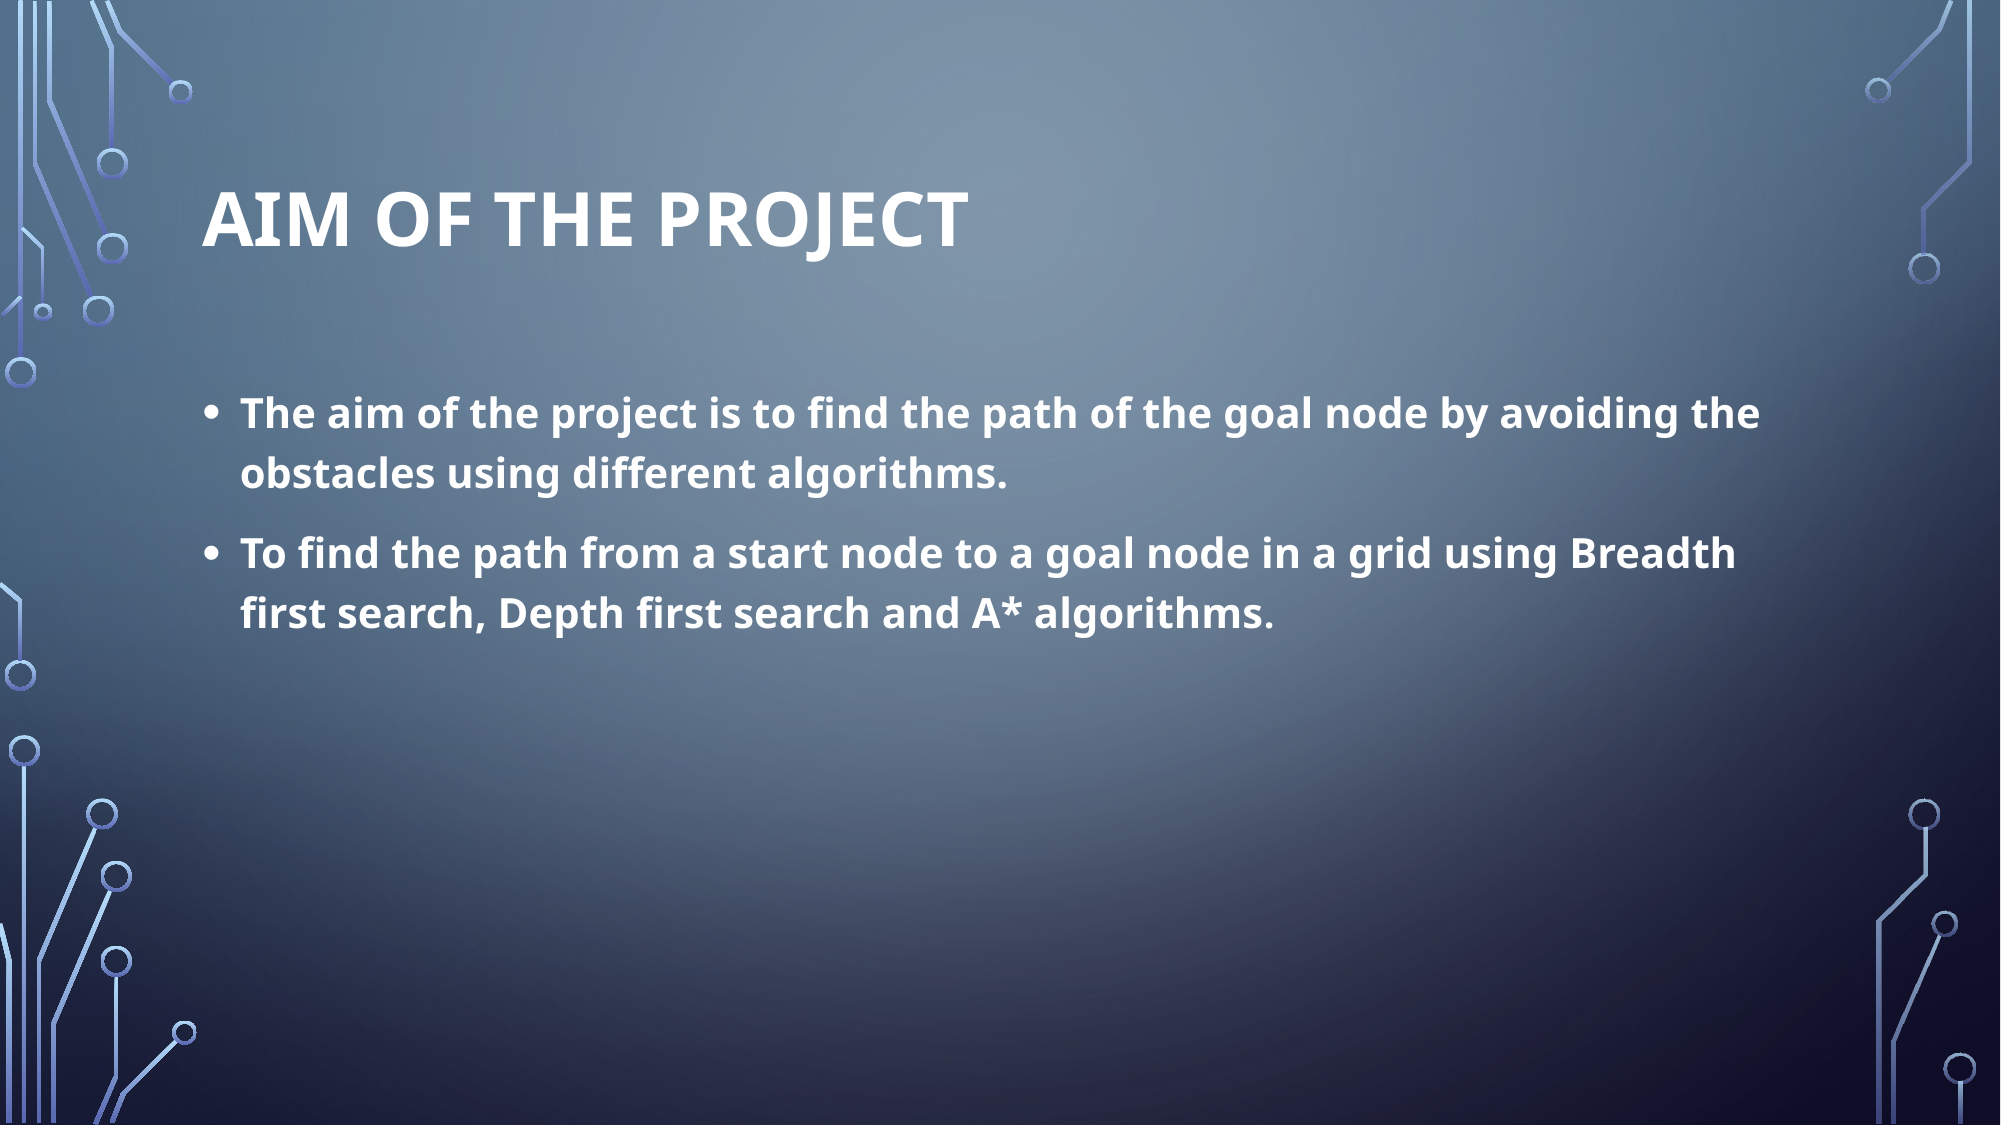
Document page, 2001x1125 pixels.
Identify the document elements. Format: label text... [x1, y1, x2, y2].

list The aim of the project is to find the path of the goal node by avoiding the obstacles using different algorithms. To find the path from a start node to a goal node in a grid using Breadth first search, Depth first search and A* algorithms. [187, 369, 1813, 950]
title Aim of the project [187, 101, 1813, 344]
